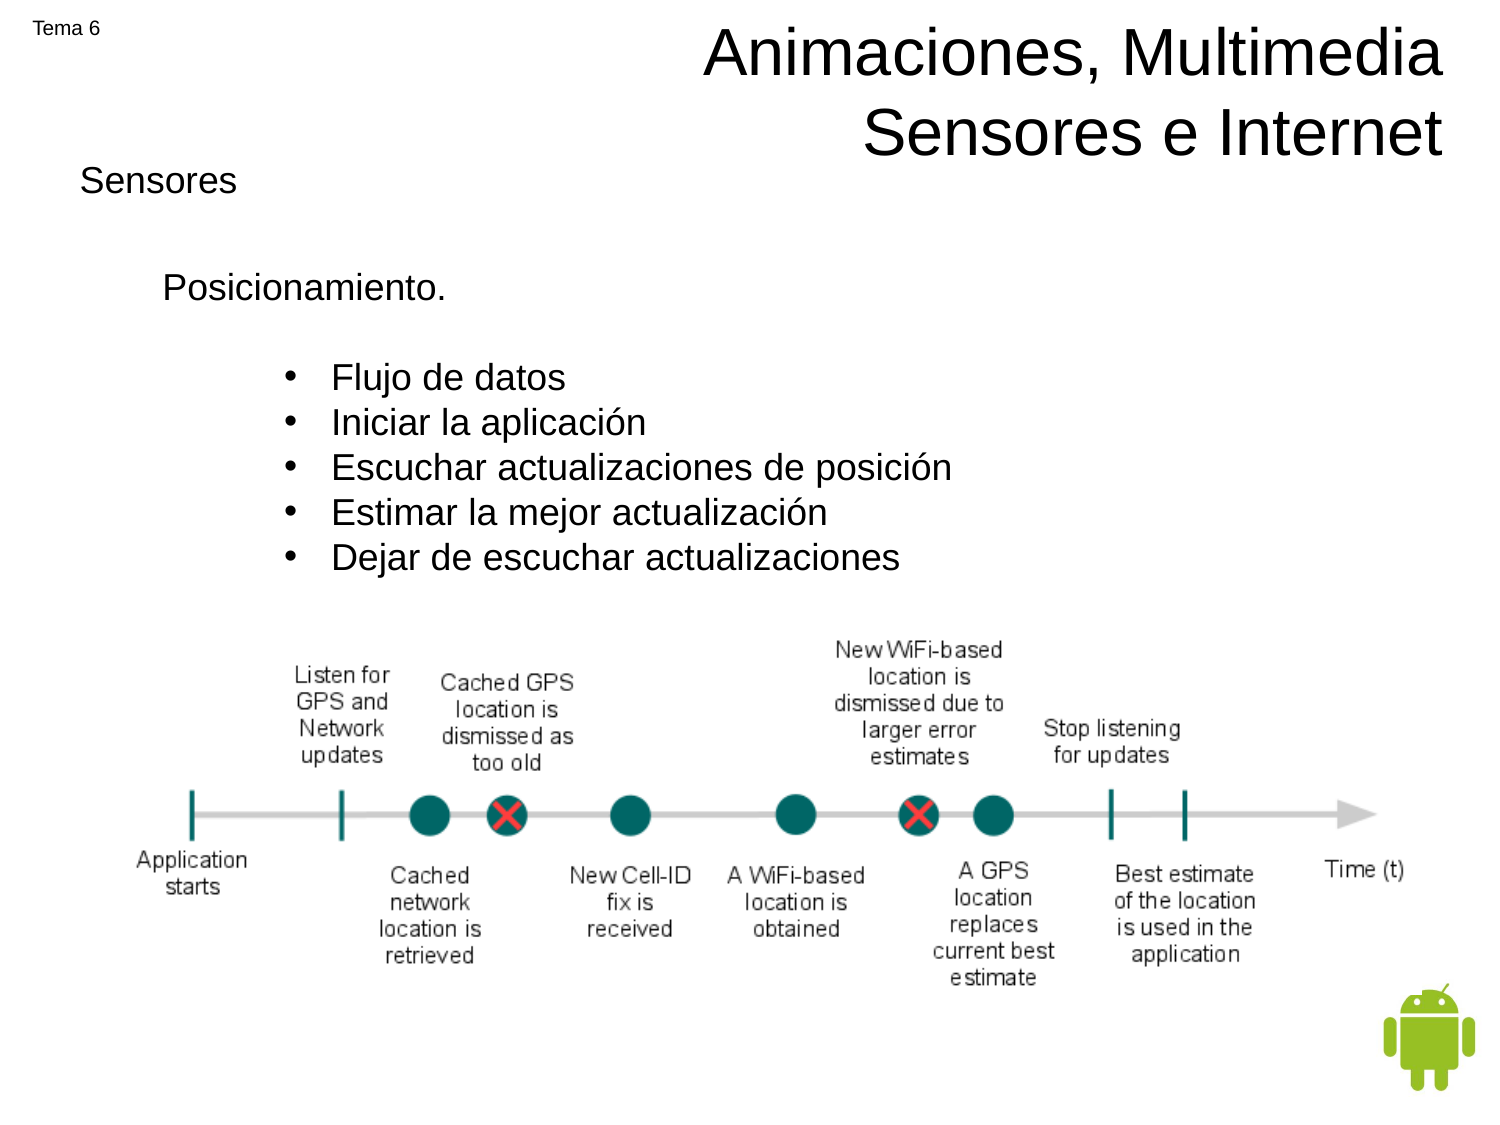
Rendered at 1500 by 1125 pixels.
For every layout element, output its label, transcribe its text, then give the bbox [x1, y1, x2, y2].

text_box Sensores [64, 148, 585, 209]
title Animaciones, Multimedia Sensores e Internet [631, 66, 1459, 111]
picture [111, 633, 1483, 1097]
text_box Posicionamiento. Flujo de datos Iniciar la aplicación Escuchar actualizaciones de posición Estimar la mejor actualización Dejar de escuchar actualizaciones [147, 255, 1238, 586]
text_box Tema 6 [17, 7, 195, 48]
